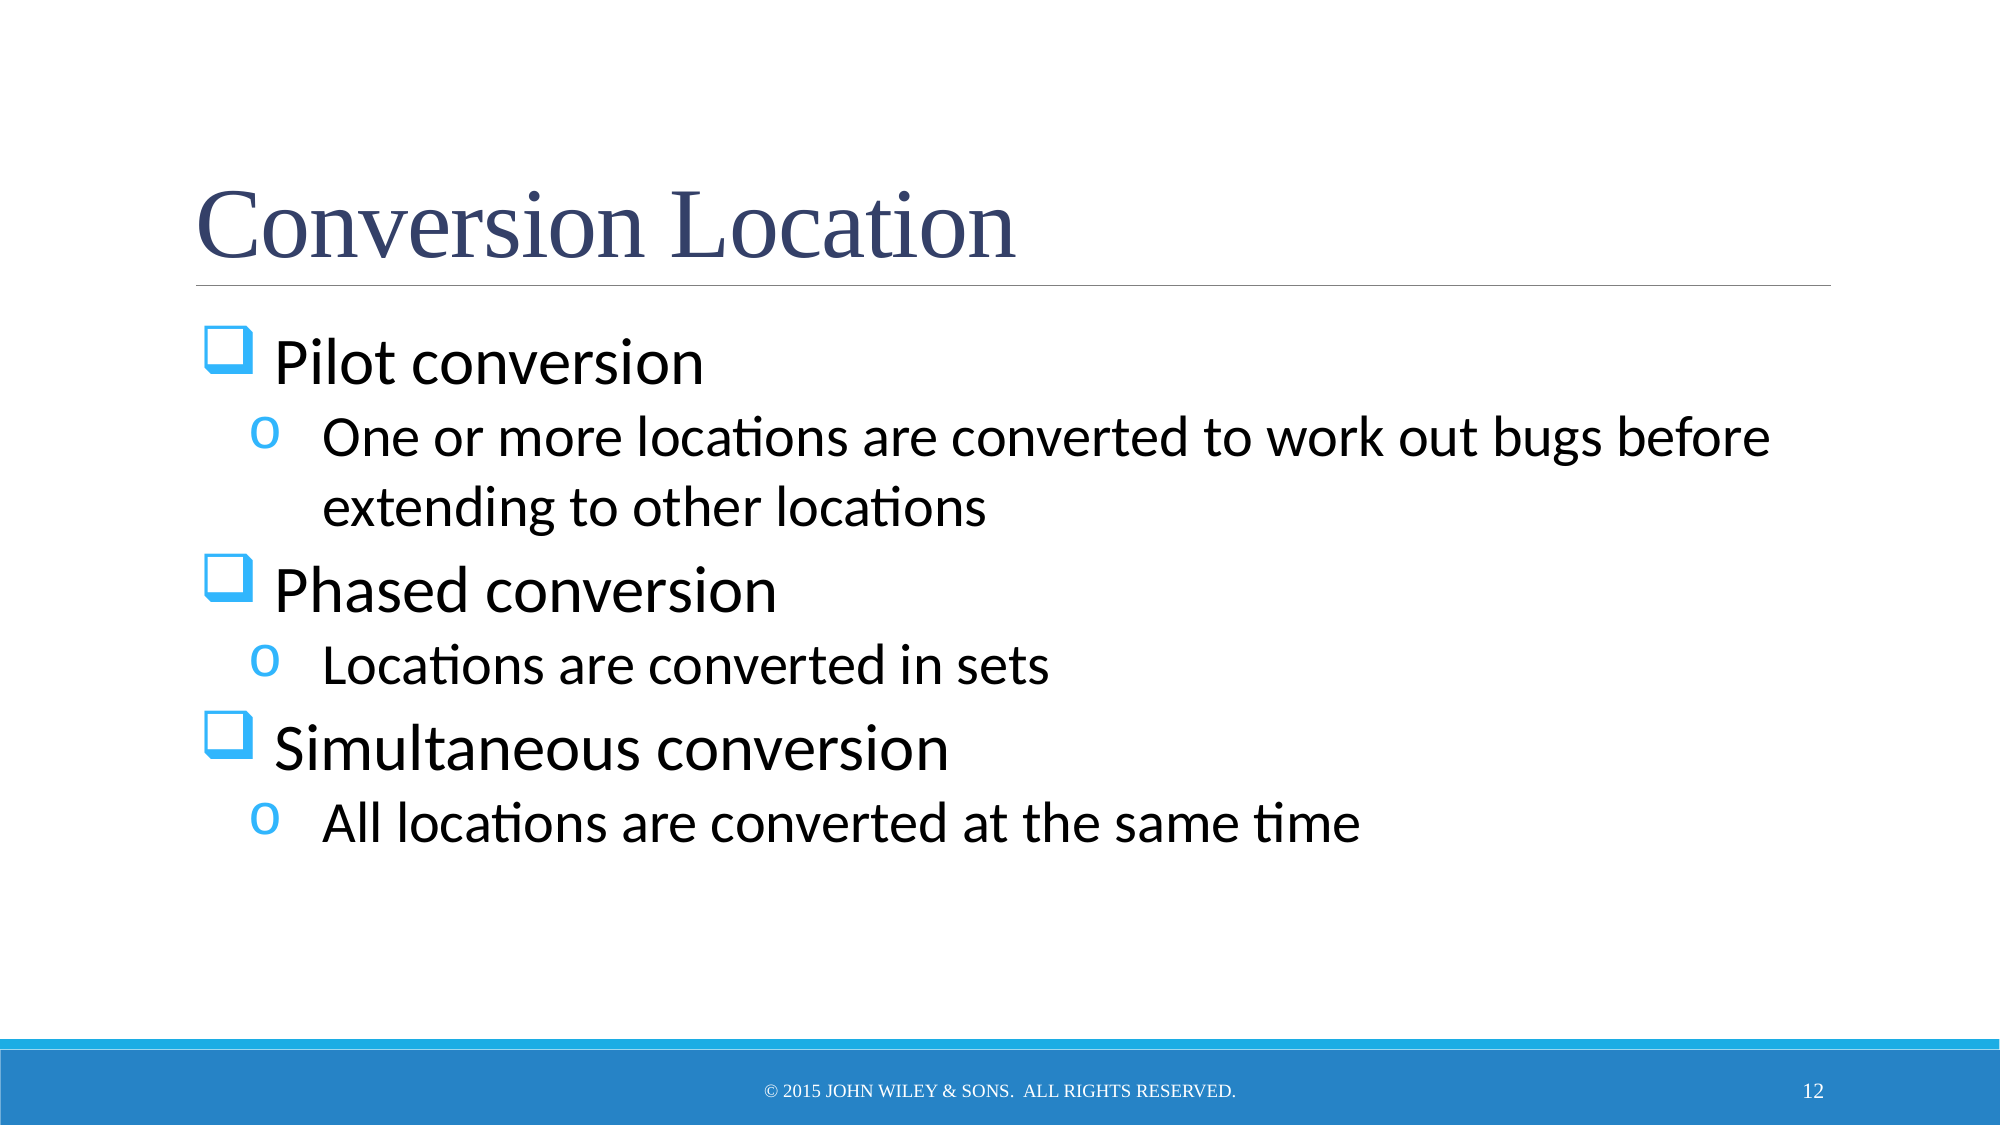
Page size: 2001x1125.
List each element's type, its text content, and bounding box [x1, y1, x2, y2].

list Pilot conversion One or more locations are converted to work out bugs before extending to other locations Phased conversion Locations are converted in sets Simultaneous conversion All locations are converted at the same time [180, 302, 1830, 963]
slide_number 12 [1624, 1059, 1840, 1120]
footer © 2015 John Wiley & Sons. All Rights Reserved. [604, 1059, 1396, 1120]
title Conversion Location [180, 47, 1830, 285]
